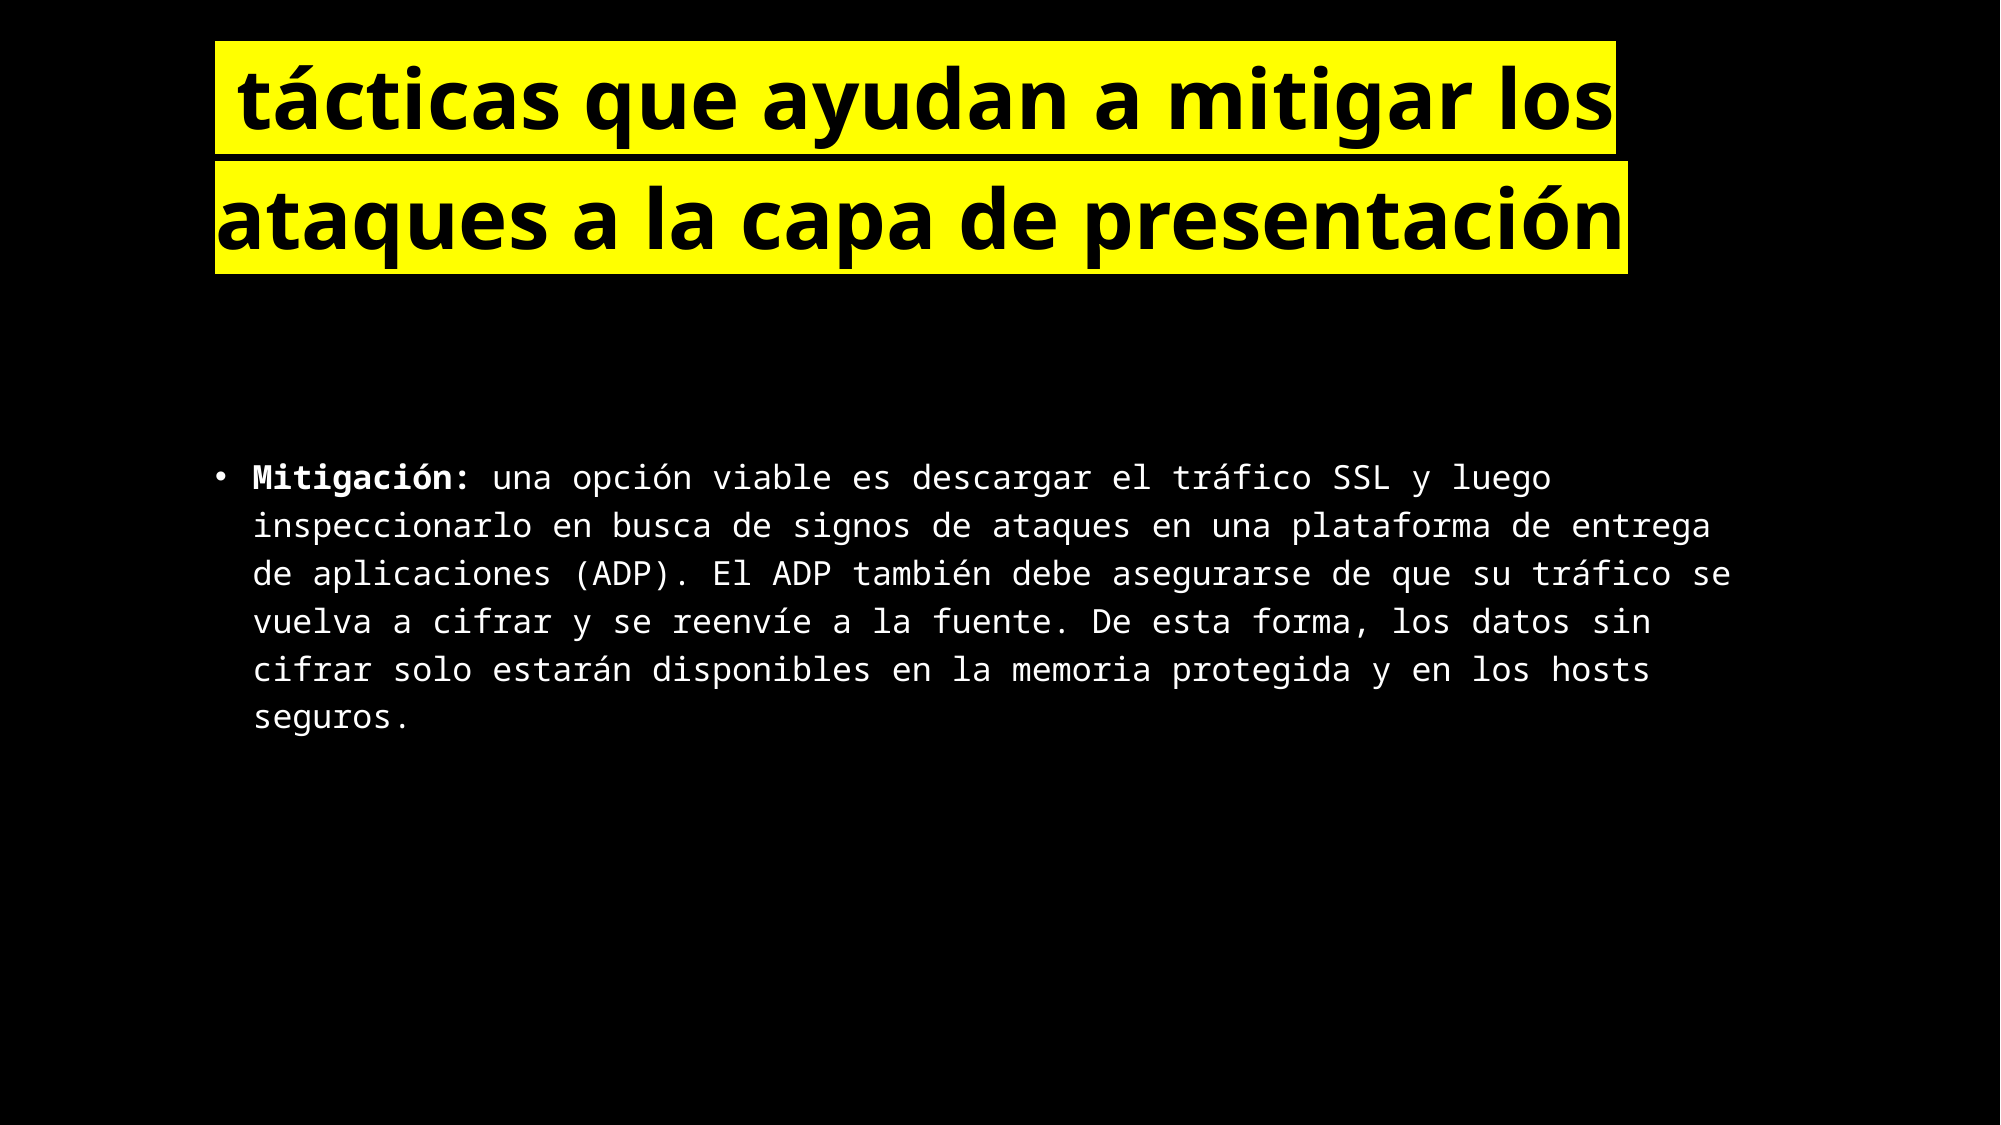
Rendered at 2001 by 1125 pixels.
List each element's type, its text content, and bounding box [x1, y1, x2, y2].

list Mitigación: una opción viable es descargar el tráfico SSL y luego inspeccionarlo en busca de signos de ataques en una plataforma de entrega de aplicaciones (ADP). El ADP también debe asegurarse de que su tráfico se vuelva a cifrar y se reenvíe a la fuente. De esta forma, los datos sin cifrar solo estarán disponibles en la memoria protegida y en los hosts seguros. [200, 380, 1758, 1038]
title tácticas que ayudan a mitigar los ataques a la capa de presentación [200, 31, 1758, 380]
